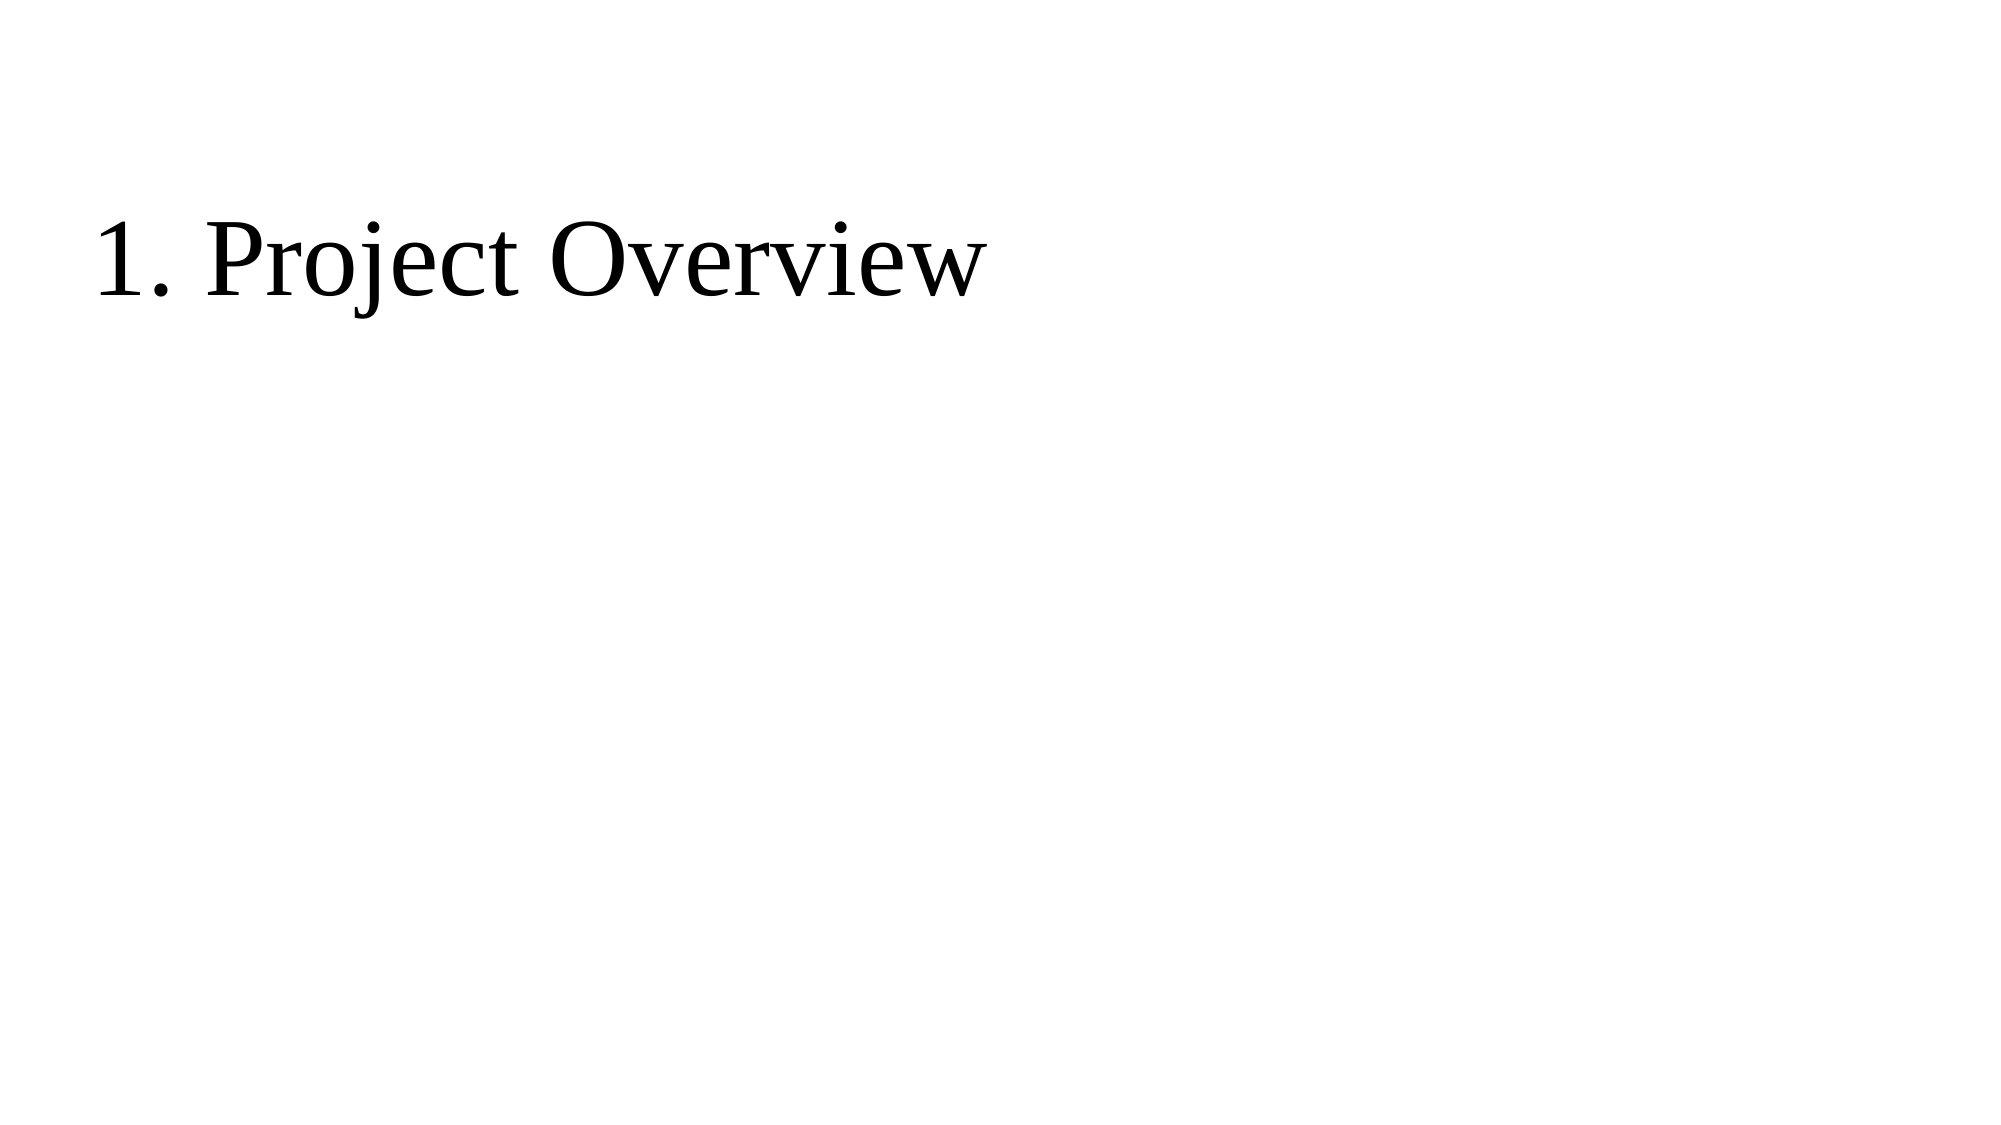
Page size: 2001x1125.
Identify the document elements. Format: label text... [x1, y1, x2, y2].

text_box 1. Project Overview [91, 161, 1858, 318]
